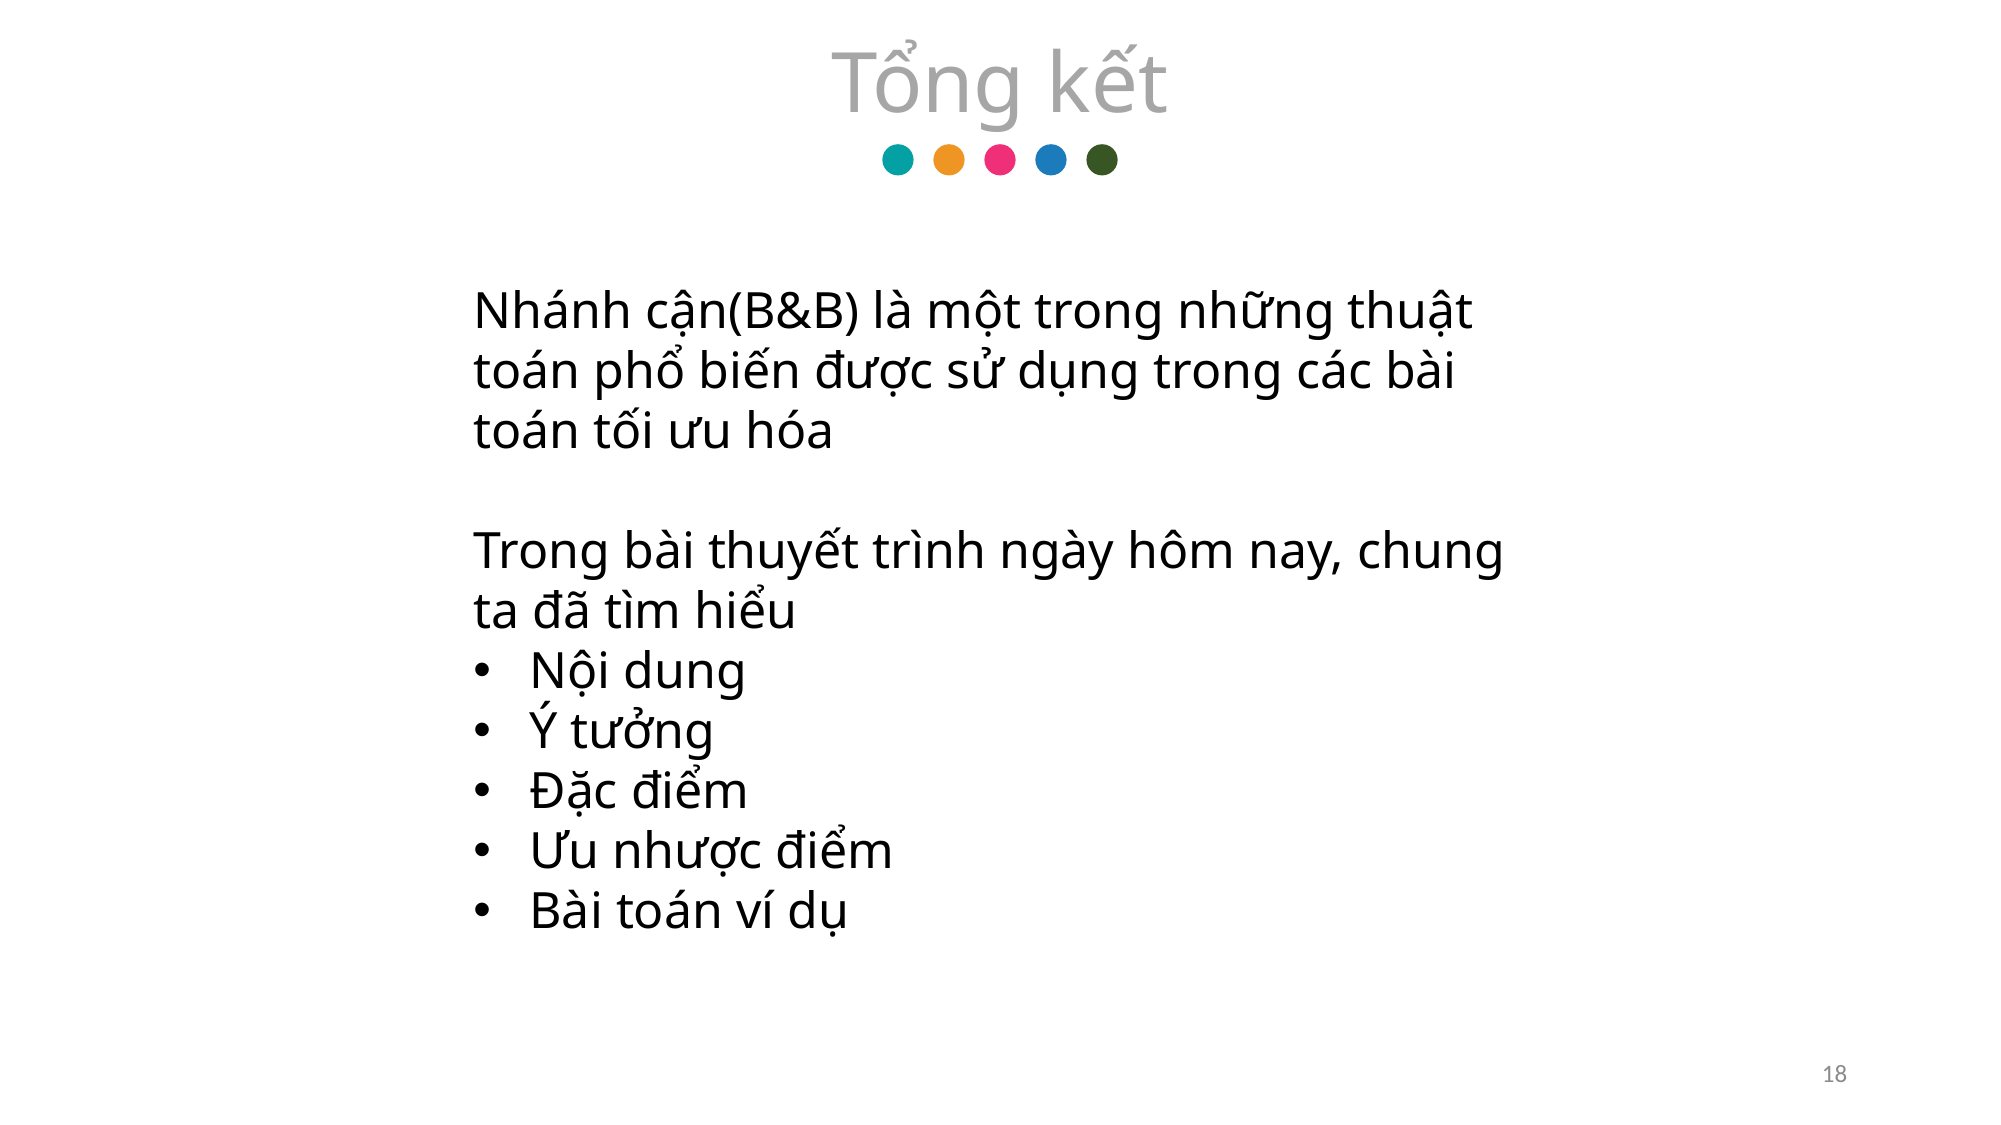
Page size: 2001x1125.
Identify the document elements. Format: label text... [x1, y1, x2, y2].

text_box Nhánh cận(B&B) là một trong những thuật toán phổ biến được sử dụng trong các bài toán tối ưu hóa Trong bài thuyết trình ngày hôm nay, chung ta đã tìm hiểu Nội dung Ý tưởng Đặc điểm Ưu nhược điểm Bài toán ví dụ [458, 271, 1573, 947]
slide_number 18 [1412, 1042, 1863, 1103]
text_box Tổng kết [402, 21, 1597, 137]
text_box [882, 144, 1118, 176]
